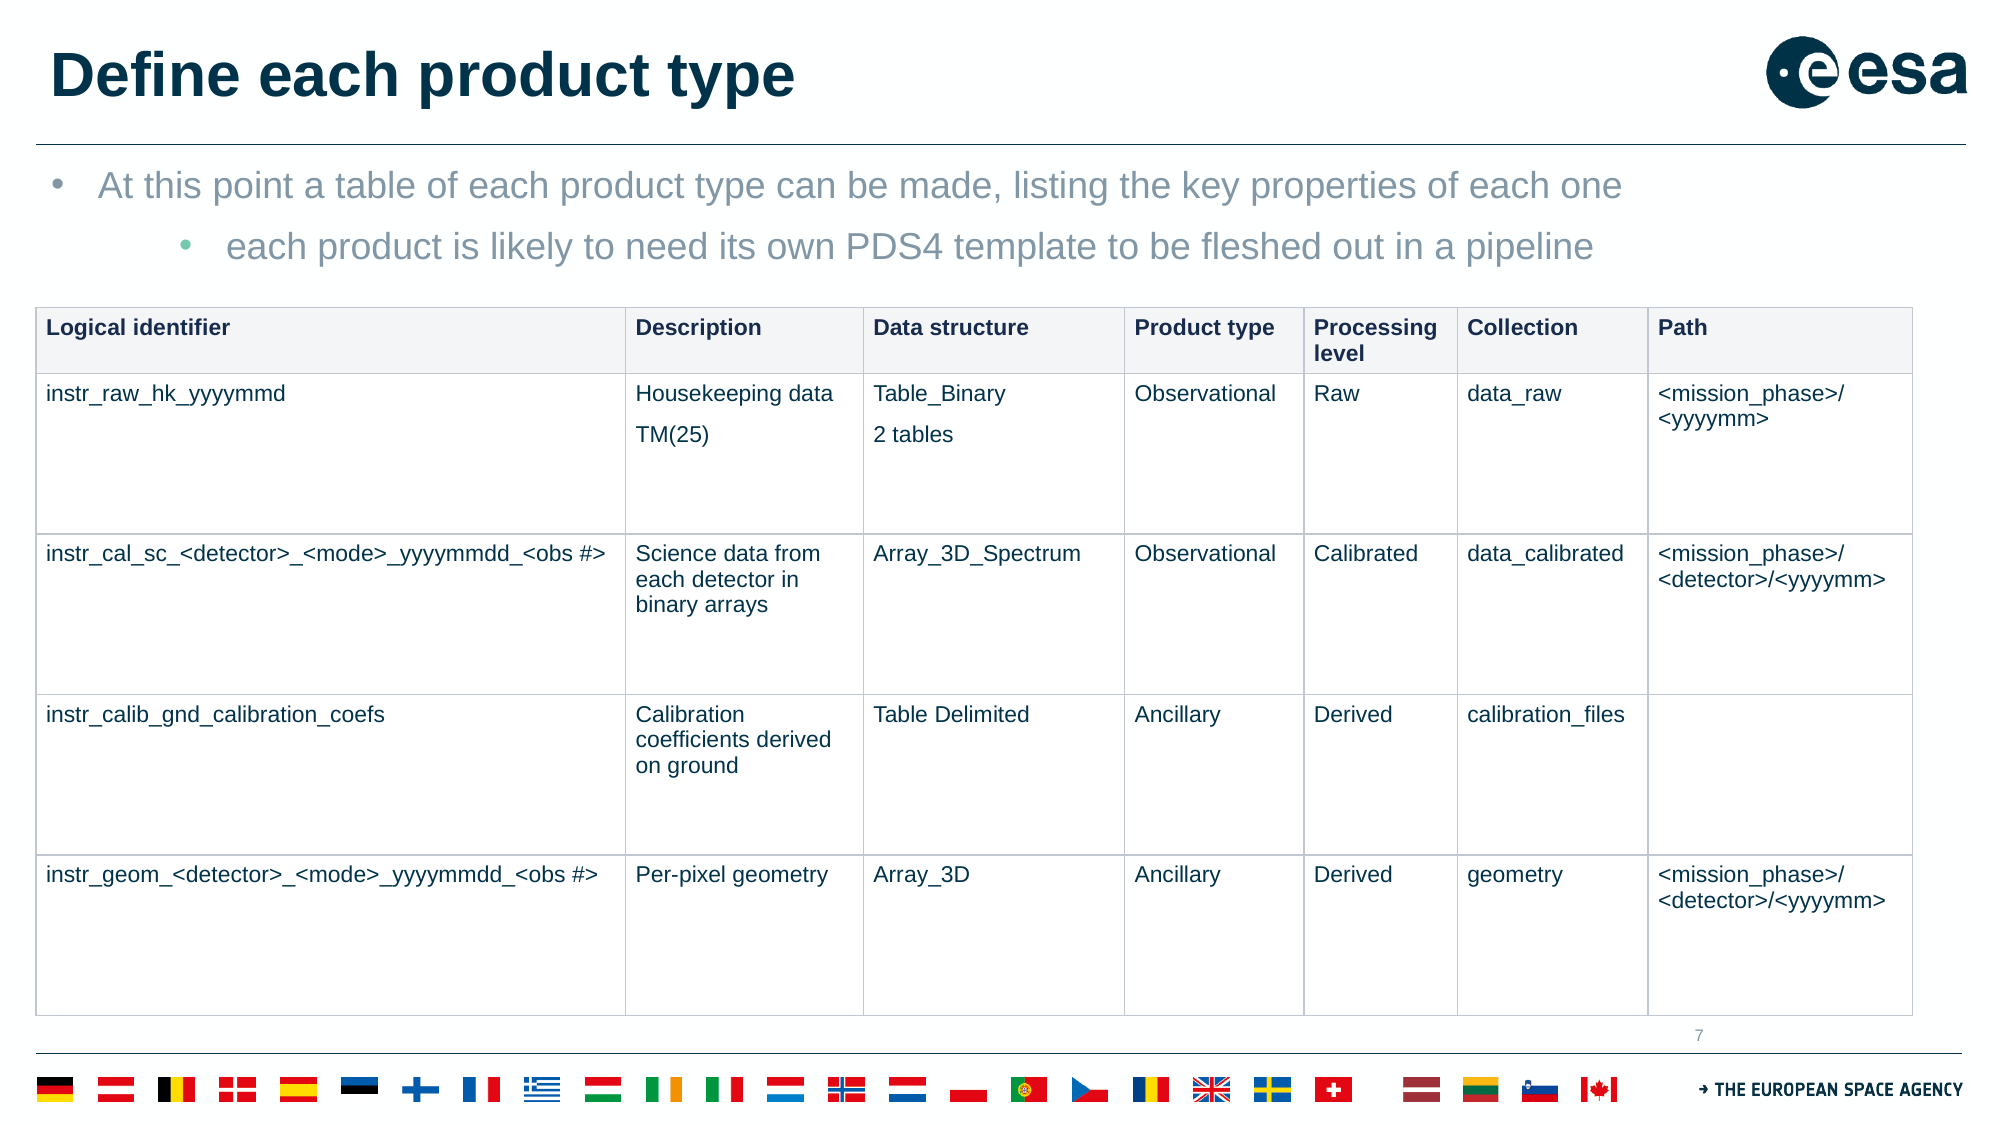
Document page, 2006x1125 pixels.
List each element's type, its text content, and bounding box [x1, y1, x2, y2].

picture [1696, 1080, 1966, 1098]
table_cell Housekeeping data TM(25) [626, 374, 863, 533]
table_cell data_calibrated [1458, 535, 1647, 694]
table_header Collection [1458, 308, 1647, 373]
table_cell Calibration coefficients derived on ground [626, 695, 863, 854]
text_box At this point a table of each product type can be made, listing the key properties of each one each product is likely to need its own PDS4 template to be fleshed out in a pipeline [35, 144, 1966, 308]
picture [706, 1077, 743, 1102]
picture [889, 1077, 926, 1102]
table_cell Ancillary [1125, 856, 1303, 1015]
table_header Path [1649, 308, 1912, 373]
table_cell <mission_phase>/<detector>/<yyyymm> [1649, 856, 1912, 1015]
table_cell <mission_phase>/<detector>/<yyyymm> [1649, 535, 1912, 694]
picture [280, 1077, 317, 1102]
table_cell data_raw [1458, 374, 1647, 533]
table_cell [1649, 695, 1912, 854]
picture [1133, 1077, 1169, 1102]
picture [1694, 0, 2006, 180]
picture [1254, 1077, 1291, 1102]
picture [828, 1077, 865, 1102]
picture [98, 1077, 134, 1102]
table_cell Derived [1305, 856, 1457, 1015]
table_cell Table_Binary 2 tables [864, 374, 1124, 533]
table_cell Array_3D_Spectrum [864, 535, 1124, 694]
picture [1522, 1077, 1558, 1102]
table_header Data structure [864, 308, 1124, 373]
table_header Processing level [1305, 308, 1457, 373]
table_cell Ancillary [1125, 695, 1303, 854]
table_cell instr_cal_sc_<detector>_<mode>_yyyymmdd_<obs #> [37, 535, 625, 694]
table_cell Observational [1125, 374, 1303, 533]
picture [1581, 1077, 1617, 1102]
picture [585, 1077, 621, 1102]
picture [950, 1077, 987, 1102]
picture [1193, 1077, 1230, 1102]
table_cell geometry [1458, 856, 1647, 1015]
table_cell Calibrated [1305, 535, 1457, 694]
picture [219, 1077, 256, 1102]
picture [341, 1077, 378, 1102]
picture [767, 1077, 804, 1102]
table_header Product type [1125, 308, 1303, 373]
picture [1072, 1077, 1108, 1102]
table_cell Per-pixel geometry [626, 856, 863, 1015]
picture [646, 1077, 682, 1102]
table_cell instr_raw_hk_yyyymmd [37, 374, 625, 533]
table_cell calibration_files [1458, 695, 1647, 854]
picture [158, 1077, 195, 1102]
picture [1011, 1077, 1047, 1102]
picture [1315, 1077, 1352, 1102]
picture [524, 1077, 560, 1102]
picture [37, 1077, 73, 1102]
table_cell <mission_phase>/<yyyymm> [1649, 374, 1912, 533]
table_cell Array_3D [864, 856, 1124, 1015]
table_cell Raw [1305, 374, 1457, 533]
table_cell Derived [1305, 695, 1457, 854]
table_cell instr_geom_<detector>_<mode>_yyyymmdd_<obs #> [37, 856, 625, 1015]
table_cell Table Delimited [864, 695, 1124, 854]
table_cell instr_calib_gnd_calibration_coefs [37, 695, 625, 854]
table_cell Science data from each detector in binary arrays [626, 535, 863, 694]
table_header Logical identifier [37, 308, 625, 373]
table_cell Observational [1125, 535, 1303, 694]
picture [1403, 1077, 1440, 1102]
picture [463, 1077, 500, 1102]
title Define each product type [35, 25, 1694, 119]
table_header Description [626, 308, 863, 373]
picture [402, 1077, 439, 1102]
